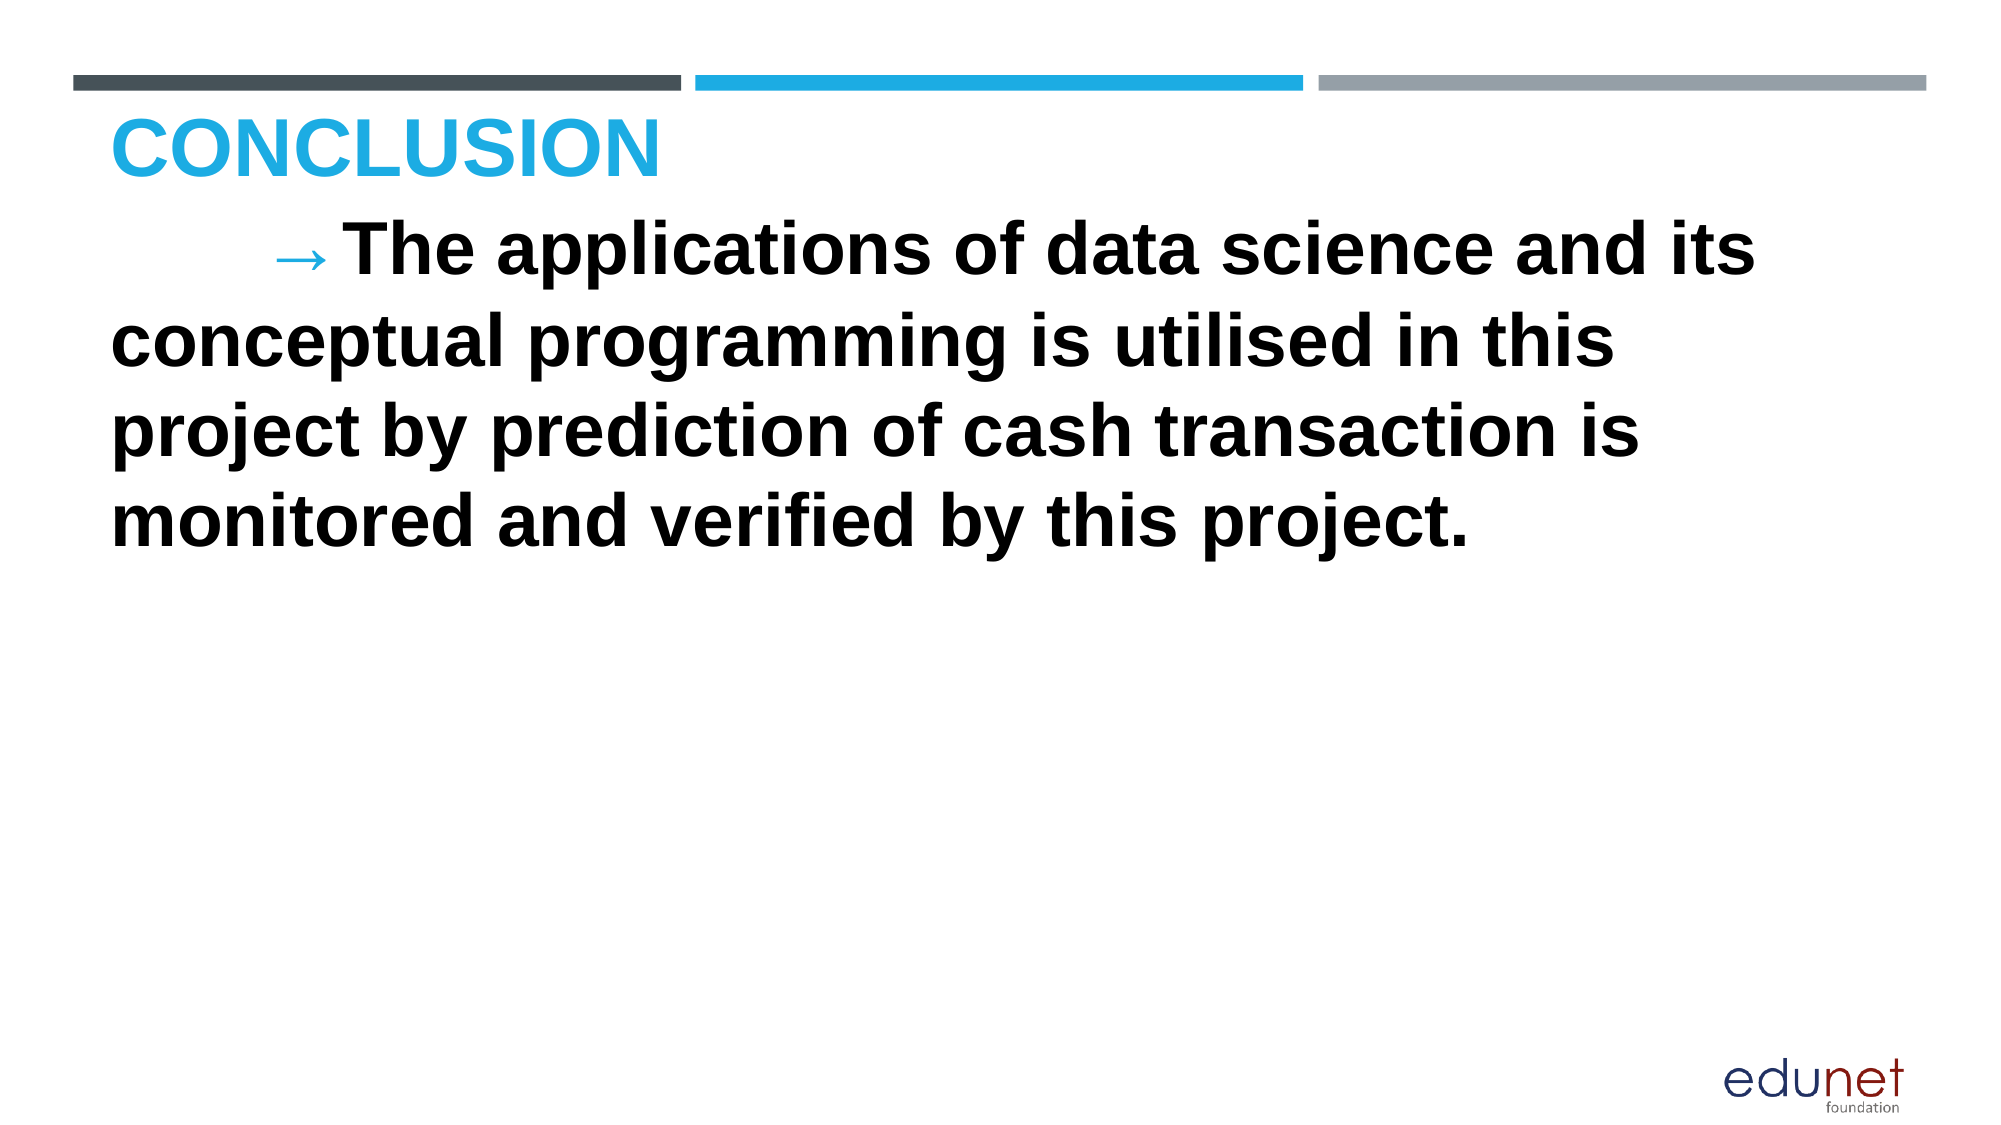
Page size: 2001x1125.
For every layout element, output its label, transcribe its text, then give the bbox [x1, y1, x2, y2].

picture [1863, 1057, 1904, 1113]
title CONCLUSION →The applications of data science and its conceptual programming is utilised in this project by prediction of cash transaction is monitored and verified by this project. [108, 91, 1863, 1125]
